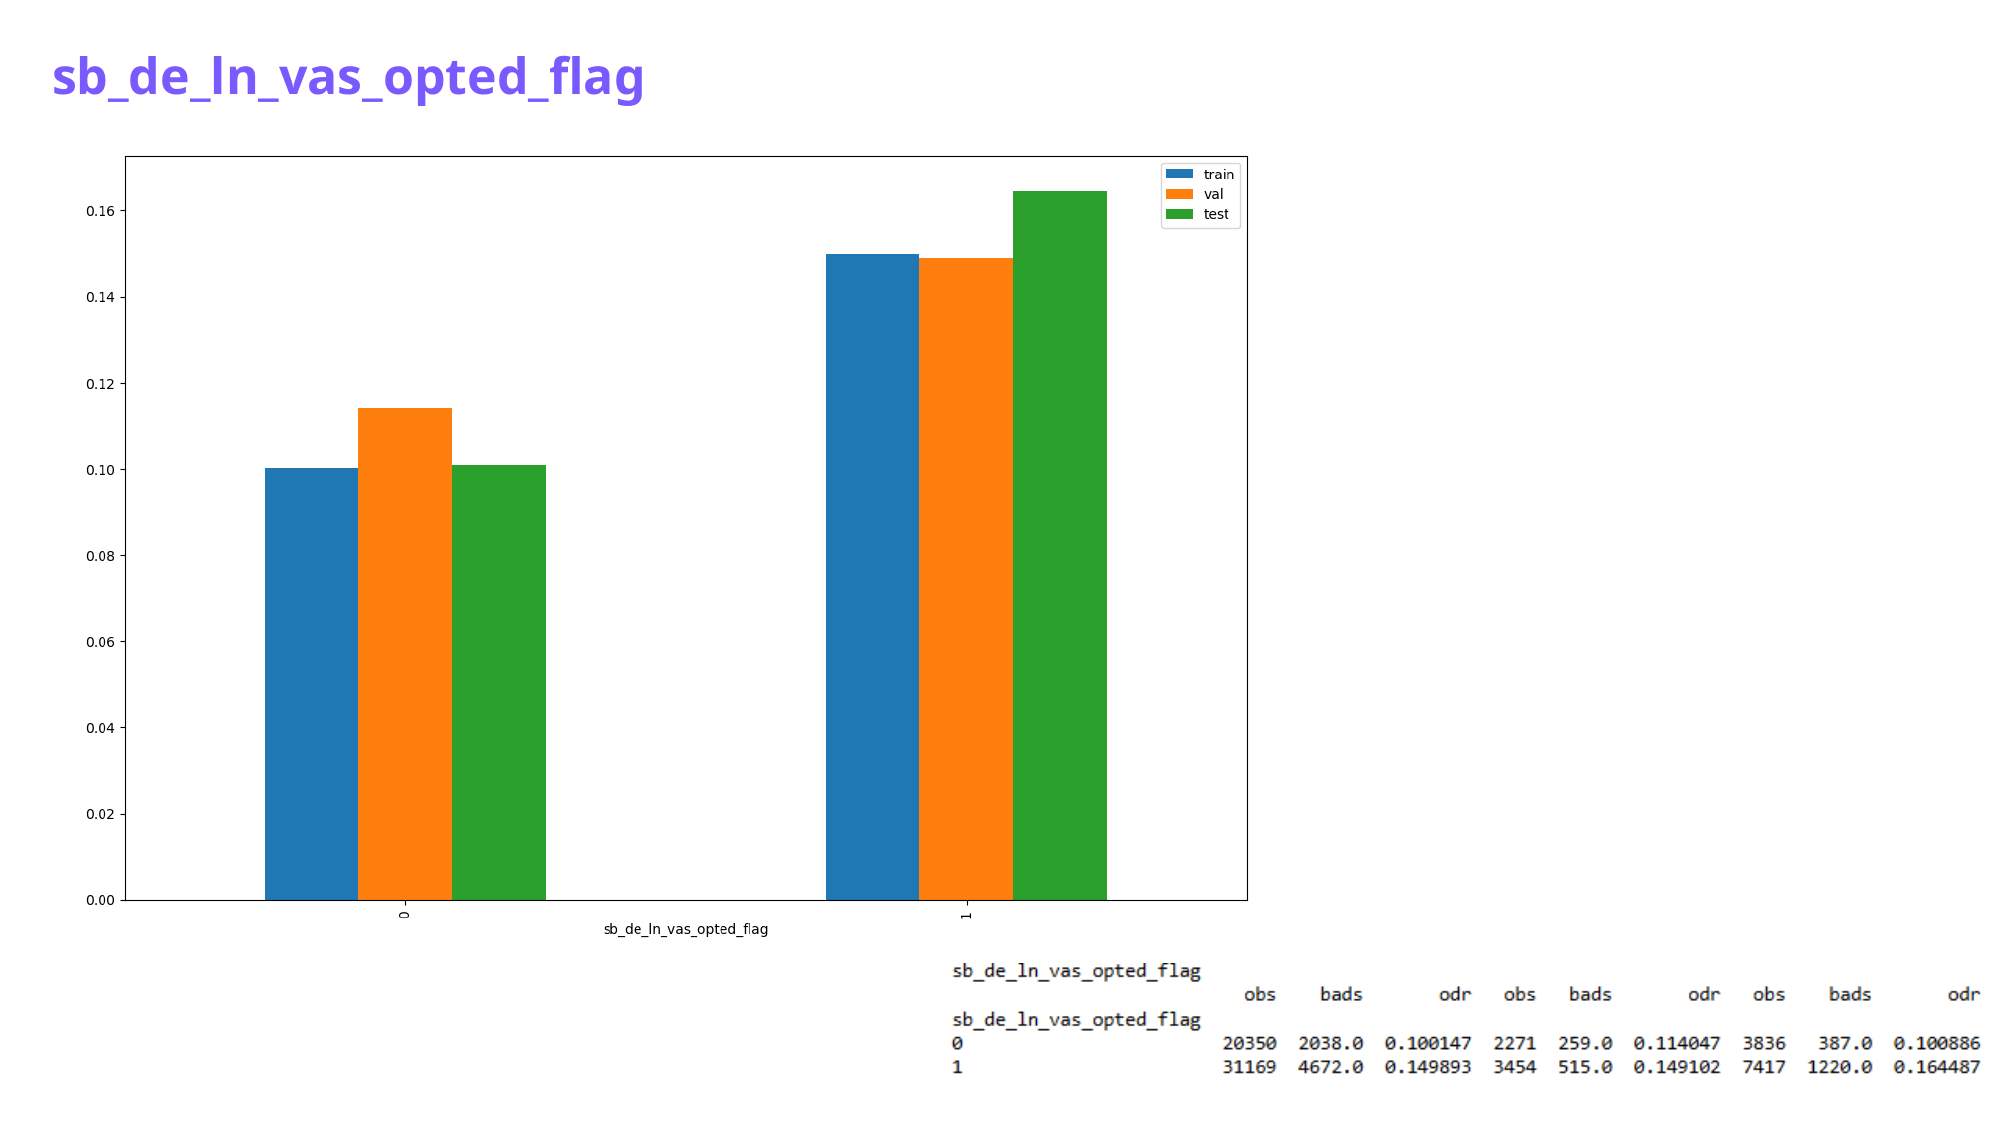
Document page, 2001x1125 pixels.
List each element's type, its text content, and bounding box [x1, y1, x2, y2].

text_box sb_de_ln_vas_opted_flag [52, 44, 673, 105]
picture [75, 145, 1257, 946]
picture [949, 963, 1986, 1087]
